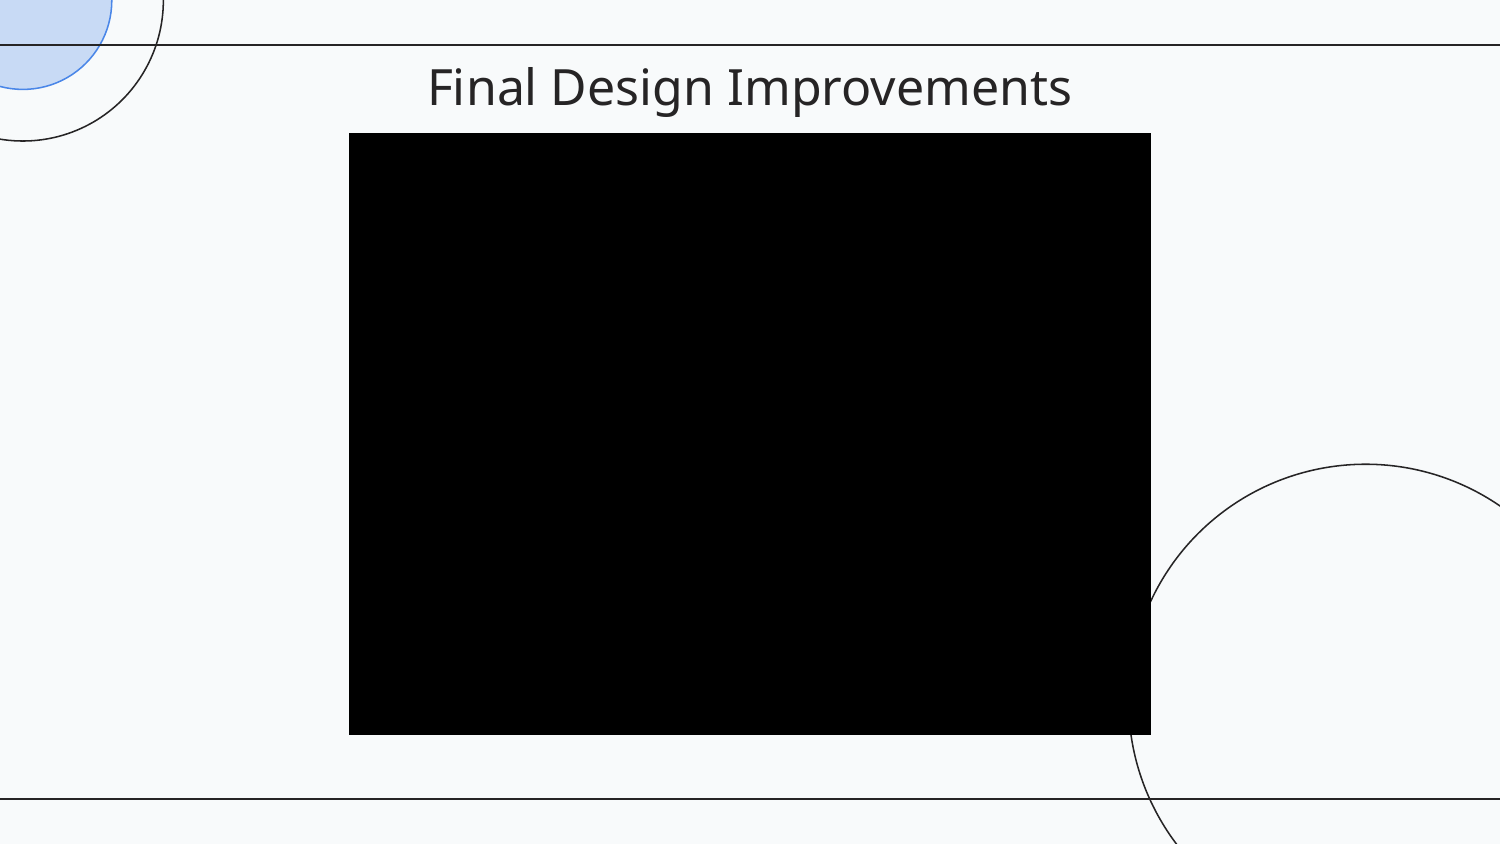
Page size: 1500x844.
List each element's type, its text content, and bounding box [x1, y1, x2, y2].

title Final Design Improvements [118, 61, 1382, 185]
picture [349, 133, 1151, 736]
